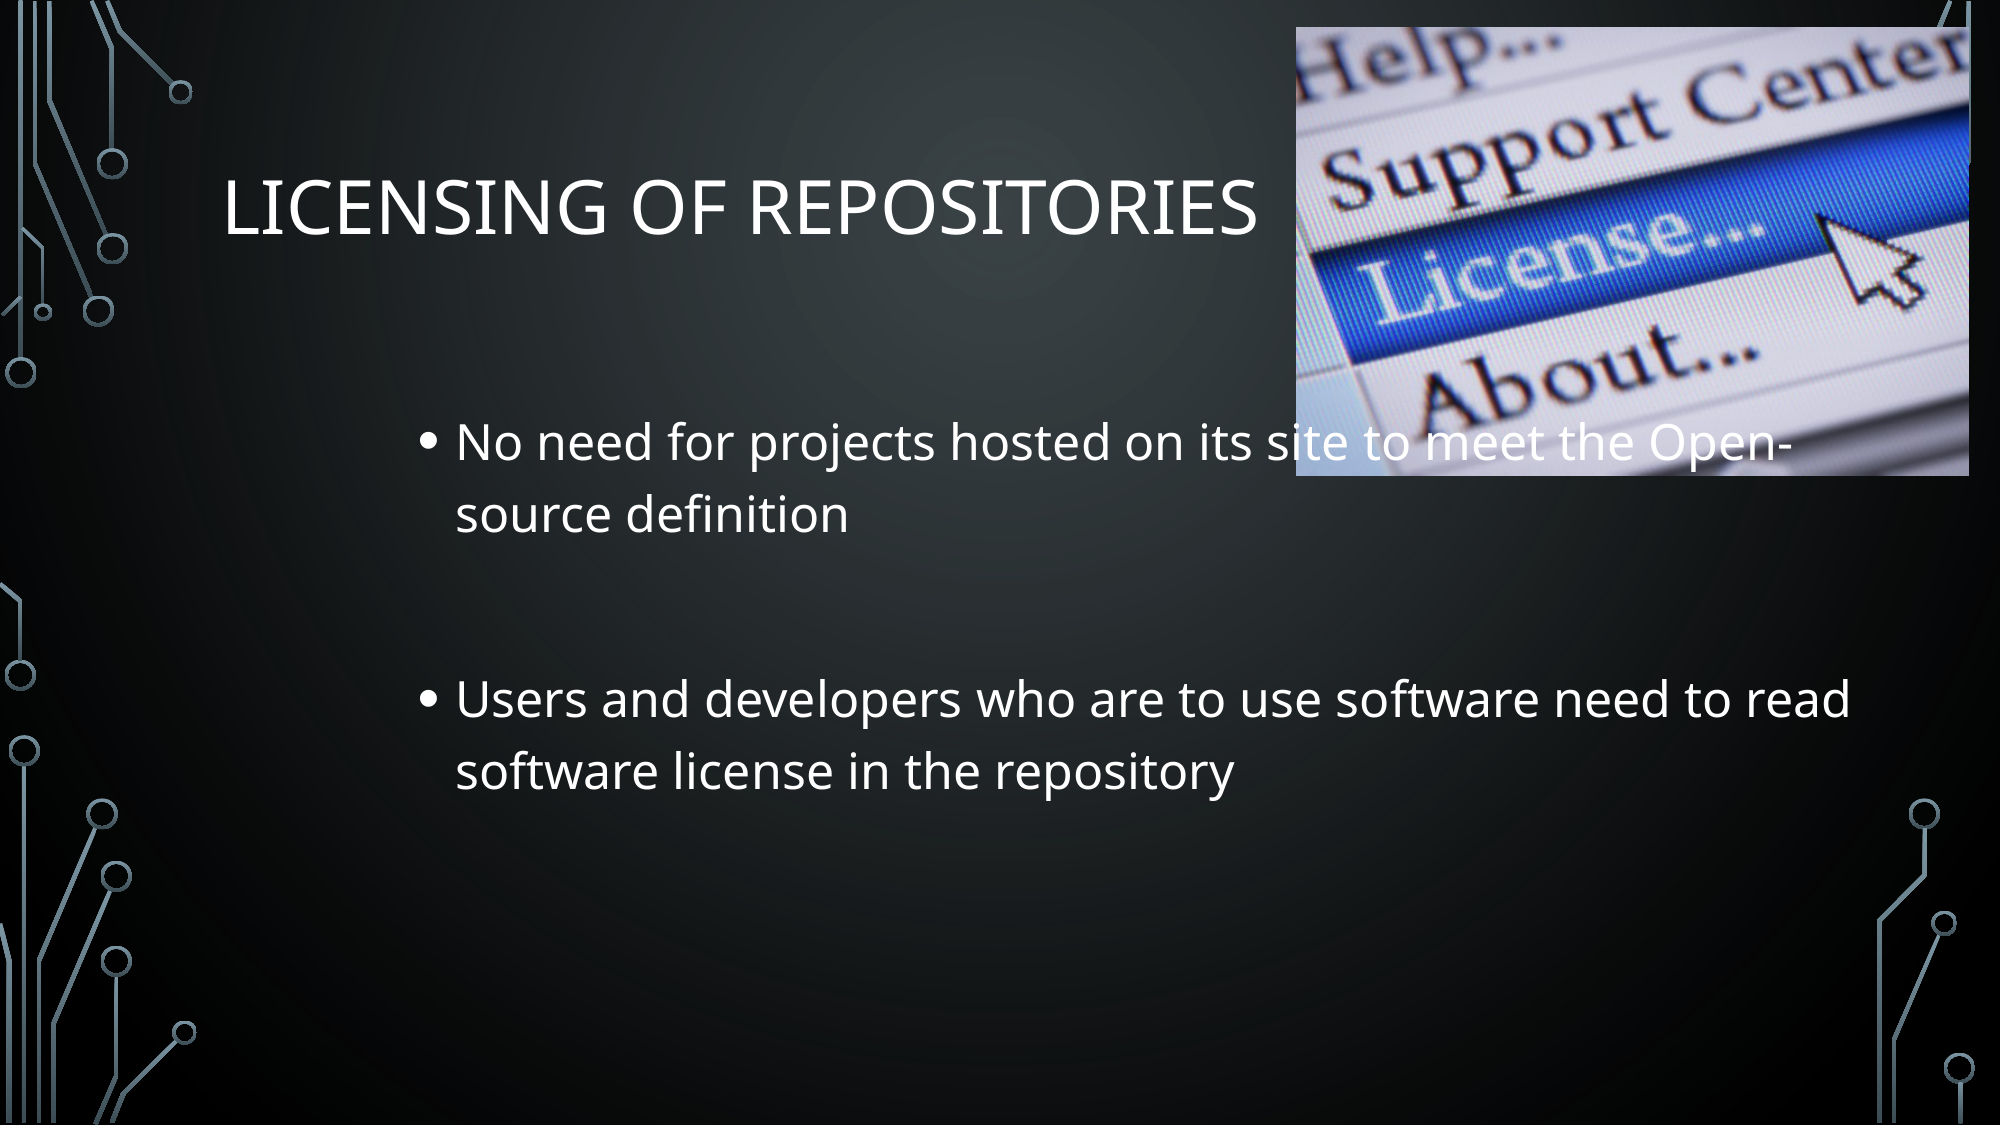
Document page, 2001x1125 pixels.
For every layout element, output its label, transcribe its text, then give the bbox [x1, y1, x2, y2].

picture [1296, 26, 1969, 476]
list No need for projects hosted on its site to meet the Open-source definition Users and developers who are to use software need to read software license in the repository [402, 390, 1925, 1068]
title Licensing of repositories [206, 88, 1296, 332]
